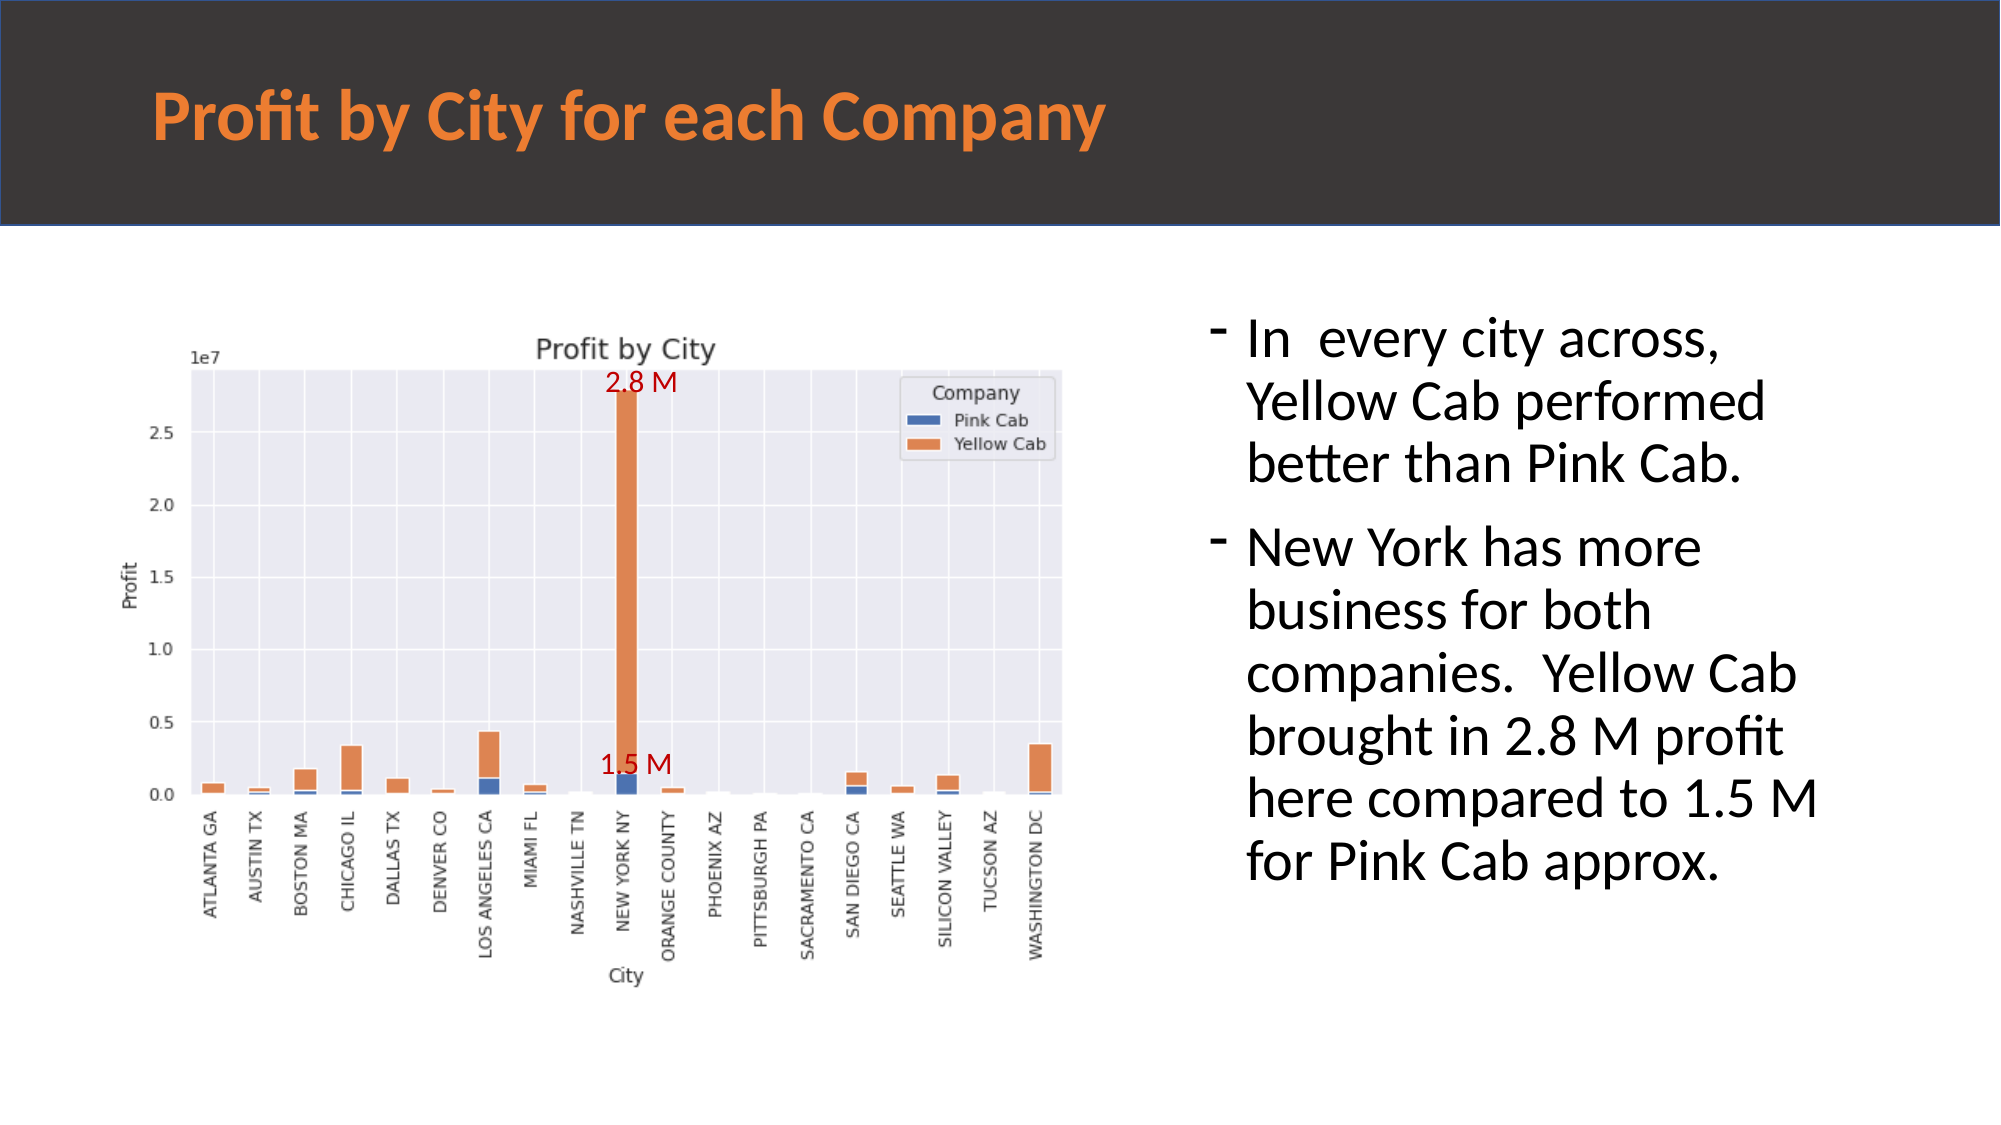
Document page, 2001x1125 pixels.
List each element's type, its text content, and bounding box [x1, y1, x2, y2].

title Profit by City for each Company [137, 7, 1863, 225]
text_box [0, 0, 2000, 226]
picture [104, 328, 1114, 1014]
list In every city across, Yellow Cab performed better than Pink Cab. New York has more business for both companies. Yellow Cab brought in 2.8 M profit here compared to 1.5 M for Pink Cab approx. [1193, 299, 1863, 1014]
